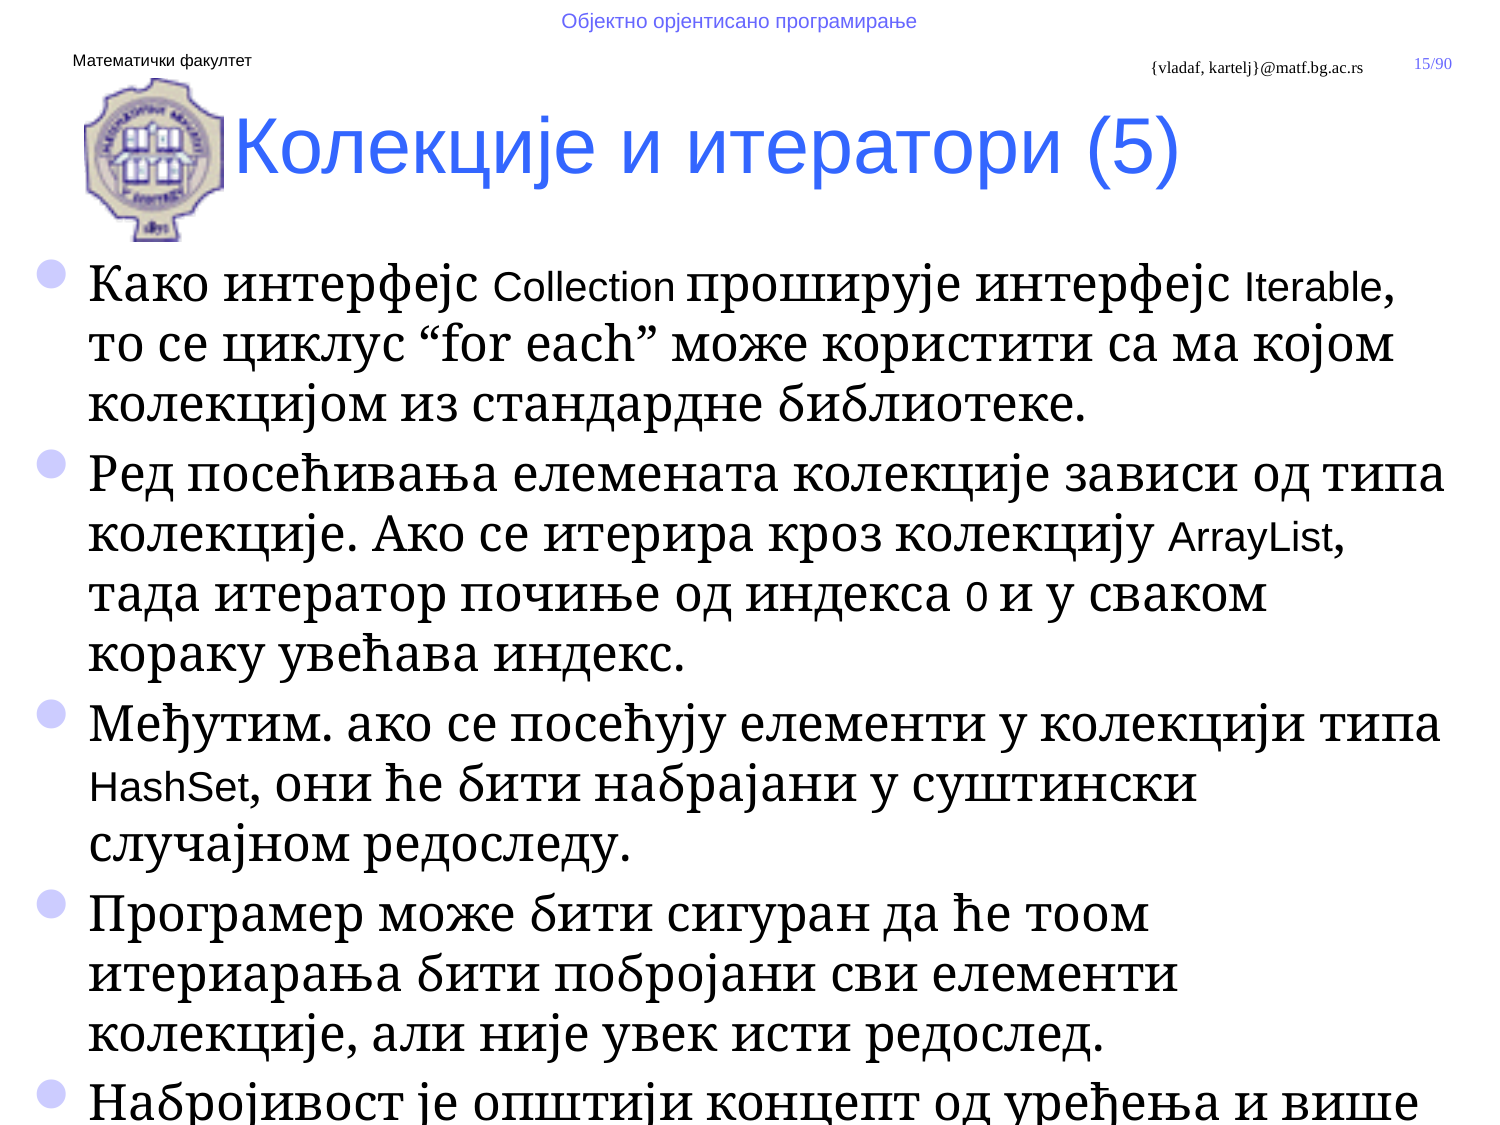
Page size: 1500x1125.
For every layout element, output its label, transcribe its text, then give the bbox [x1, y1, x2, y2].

picture [84, 78, 224, 242]
list Како интерфејс Collection проширује интерфејс Iterable, то се циклус “for each” може користити са ма којом колекцијом из стандардне библиотеке. Ред посећивања елемената колекције зависи од типа колекције. Ако се итерира кроз колекцију ArrayList, тада итератор почиње од индекса 0 и у сваком кораку увећава индекс. Међутим. ако се посећују елементи у колекцији типа HashSet, они ће бити набрајани у суштински случајном редоследу. Програмер може бити сигуран да ће тоом итериарања бити побројани сви елементи колекције, али није увек исти редослед. Набројивост је општији концепт од уређења и више одговара интерфејсу Collection јер омогућава веће уопштење. [17, 243, 1471, 979]
text_box Колекције и итератори (5) [218, 66, 1500, 217]
